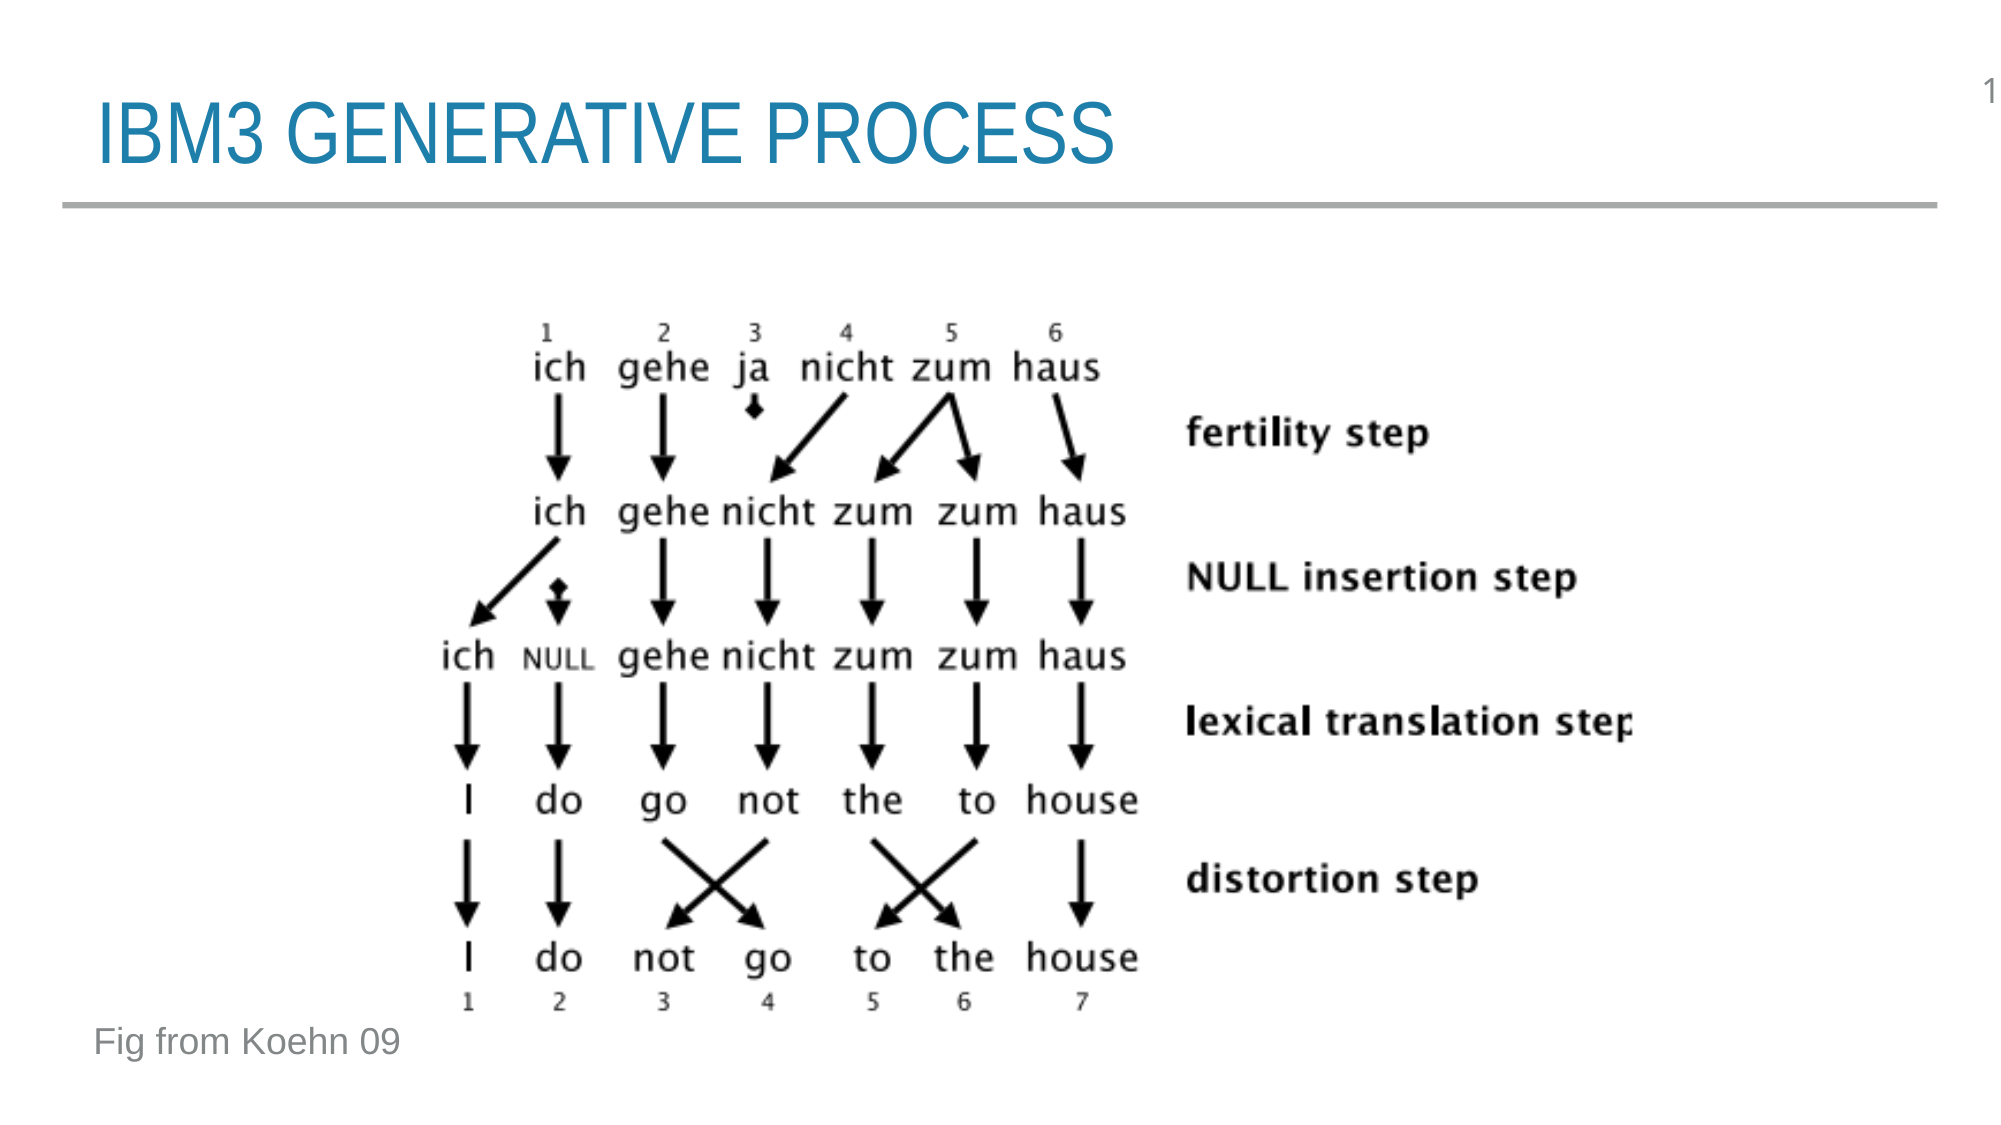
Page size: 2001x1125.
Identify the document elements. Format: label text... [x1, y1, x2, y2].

title IBM3 generative process [87, 0, 1964, 190]
picture [398, 303, 1654, 1042]
text_box Fig from Koehn 09 [78, 1009, 417, 1070]
